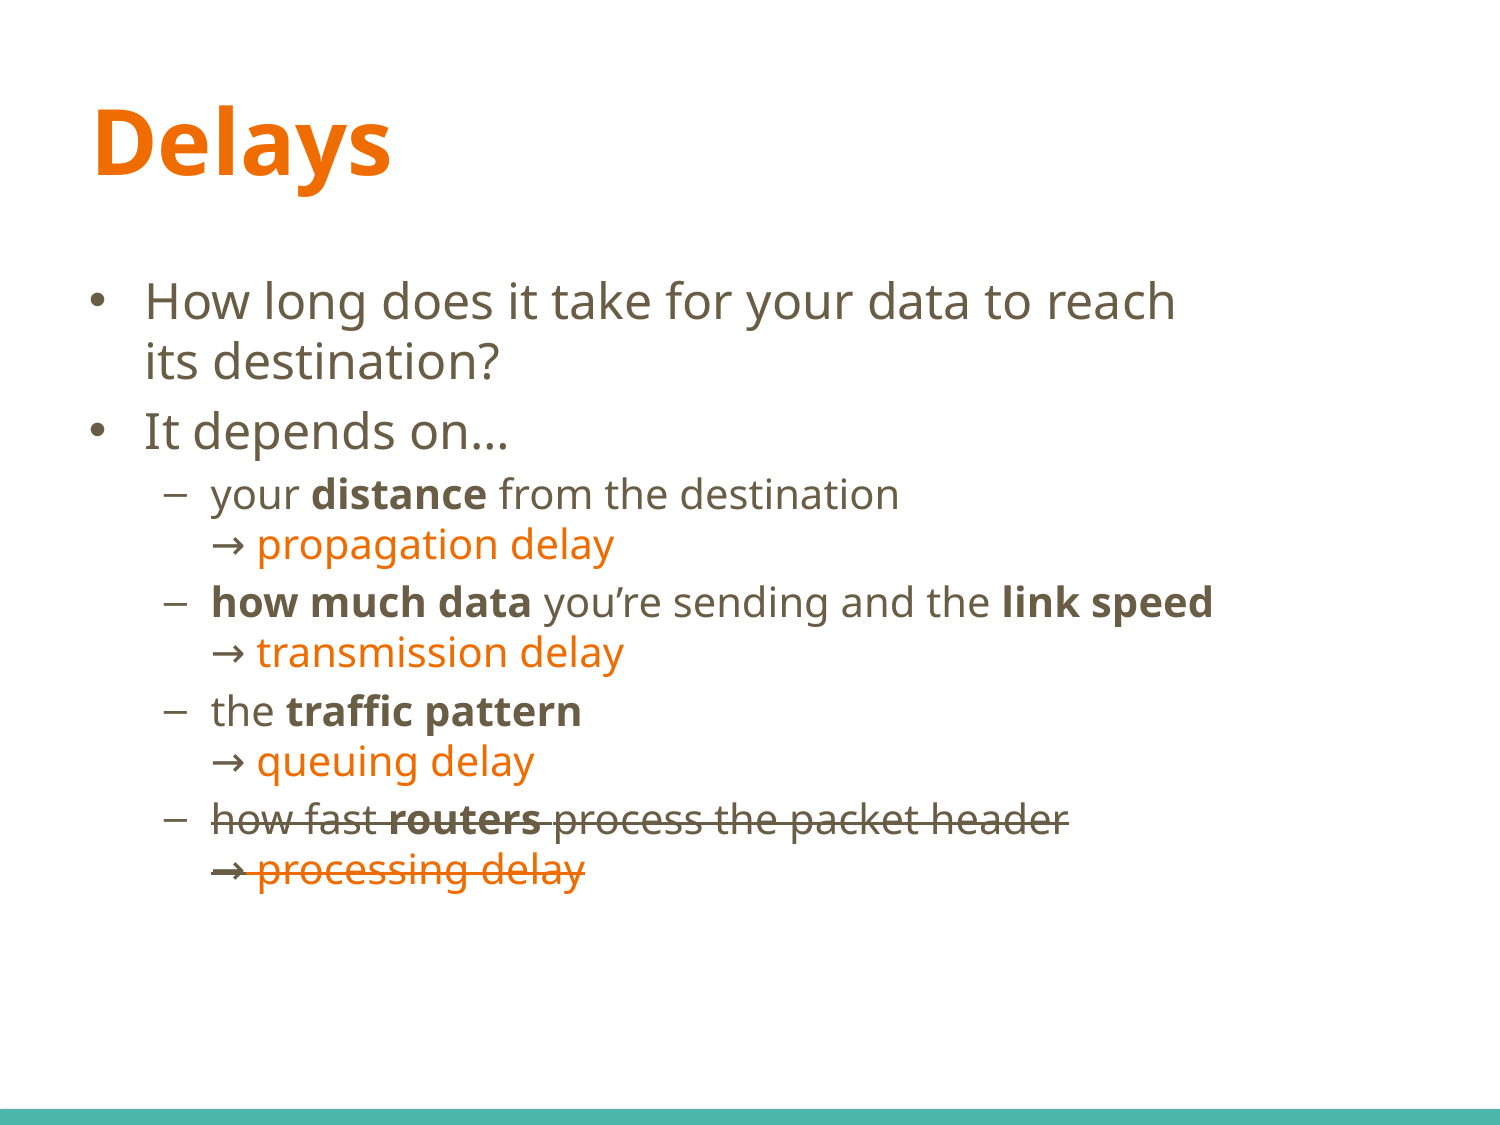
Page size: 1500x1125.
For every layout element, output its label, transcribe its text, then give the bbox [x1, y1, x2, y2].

title Delays [75, 45, 1425, 233]
text_box How long does it take for your data to reach its destination? It depends on… your distance from the destination → propagation delay how much data you’re sending and the link speed → transmission delay the traffic pattern → queuing delay how fast routers process the packet header → processing delay [73, 254, 1251, 1036]
